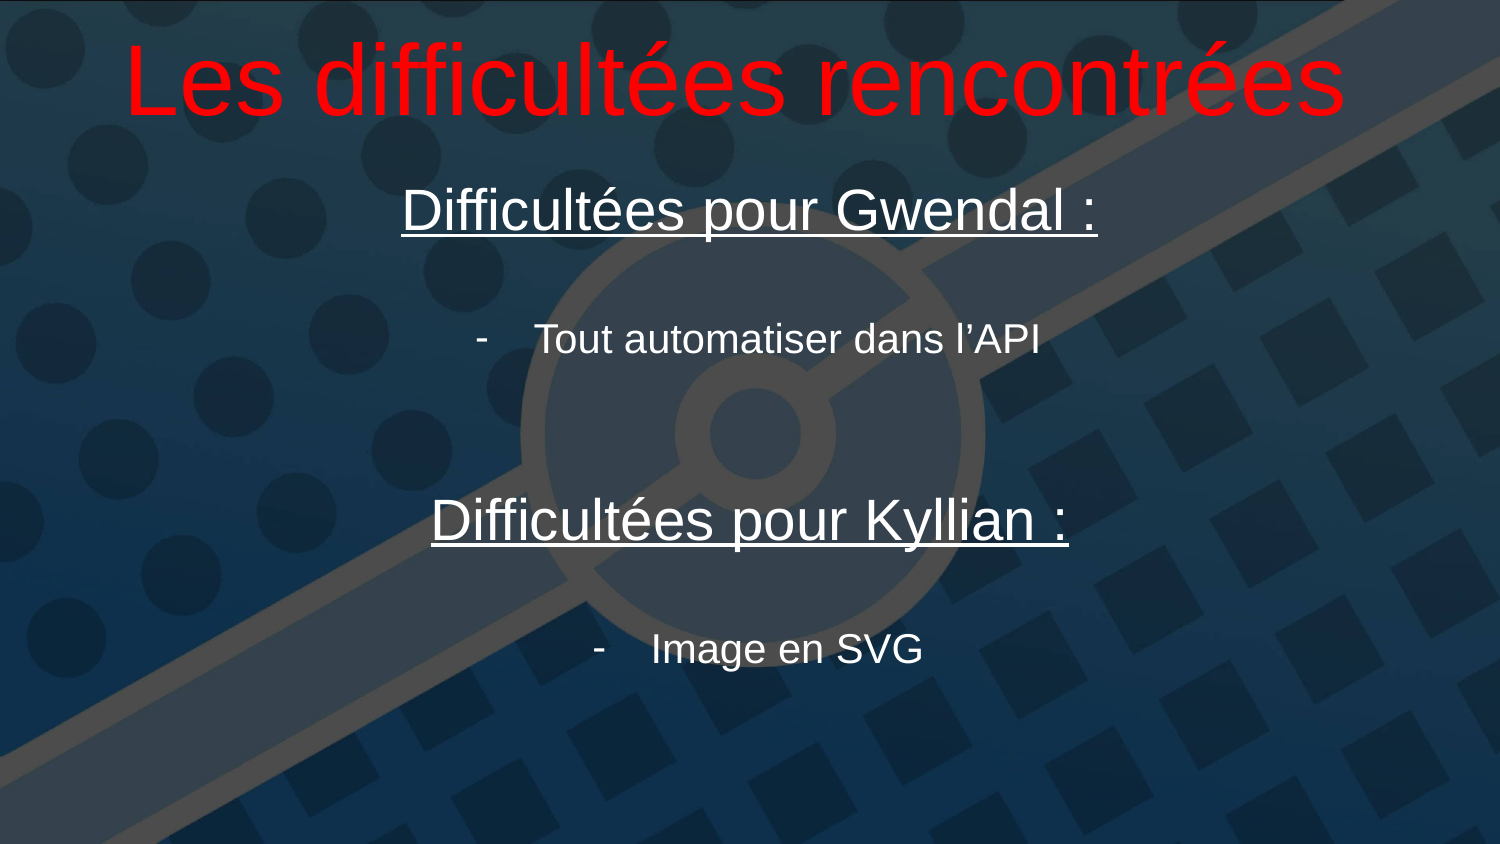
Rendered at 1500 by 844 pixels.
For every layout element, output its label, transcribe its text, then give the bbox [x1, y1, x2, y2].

picture [0, 152, 1500, 844]
title Les difficultées rencontrées [0, 0, 1500, 152]
subtitle Difficultées pour Gwendal : Tout automatiser dans l’API Difficultées pour Kyllian : Image en SVG [51, 157, 1449, 775]
